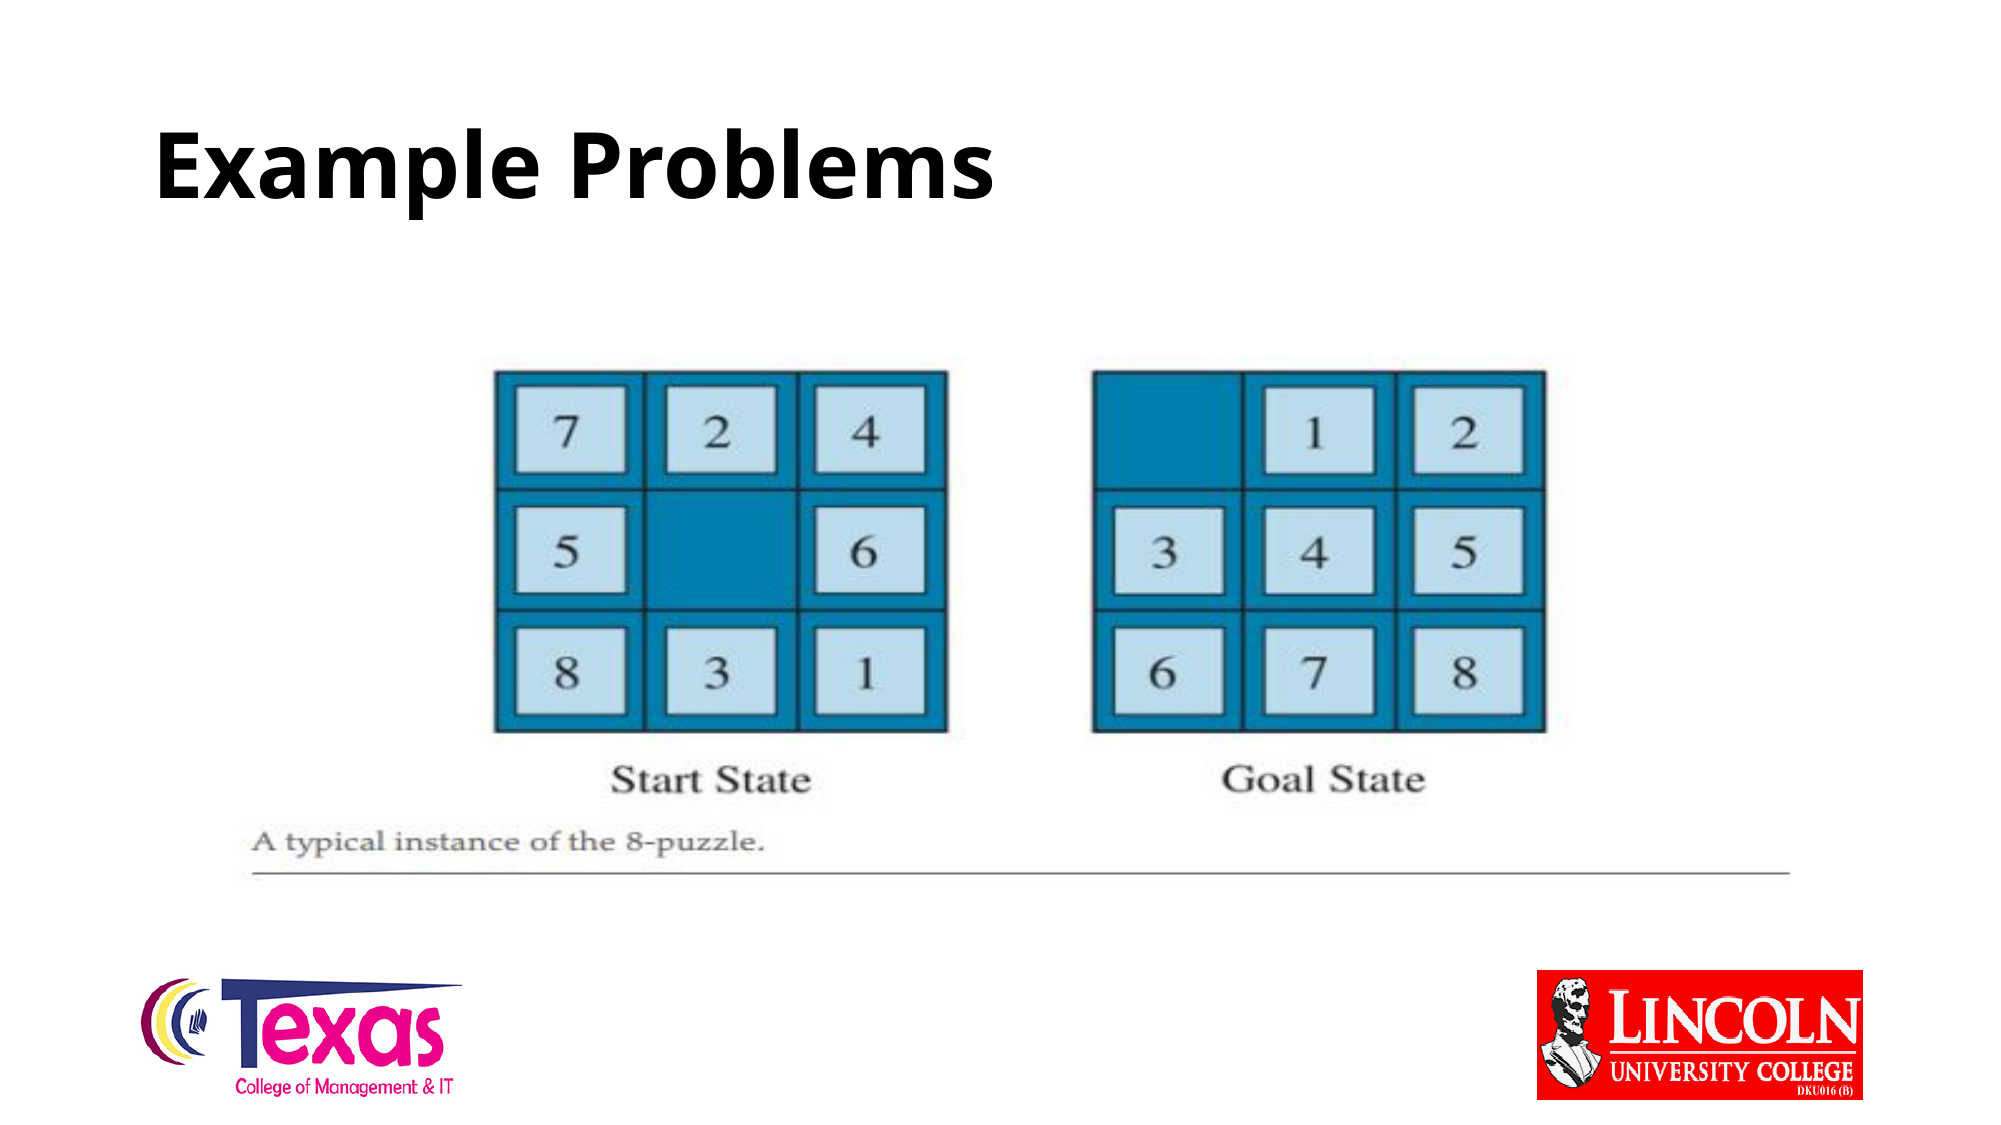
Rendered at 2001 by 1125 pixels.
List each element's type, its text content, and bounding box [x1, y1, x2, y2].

picture [1537, 970, 1863, 1100]
picture [137, 970, 463, 1100]
title Example Problems [137, 59, 1863, 278]
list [160, 228, 1886, 881]
